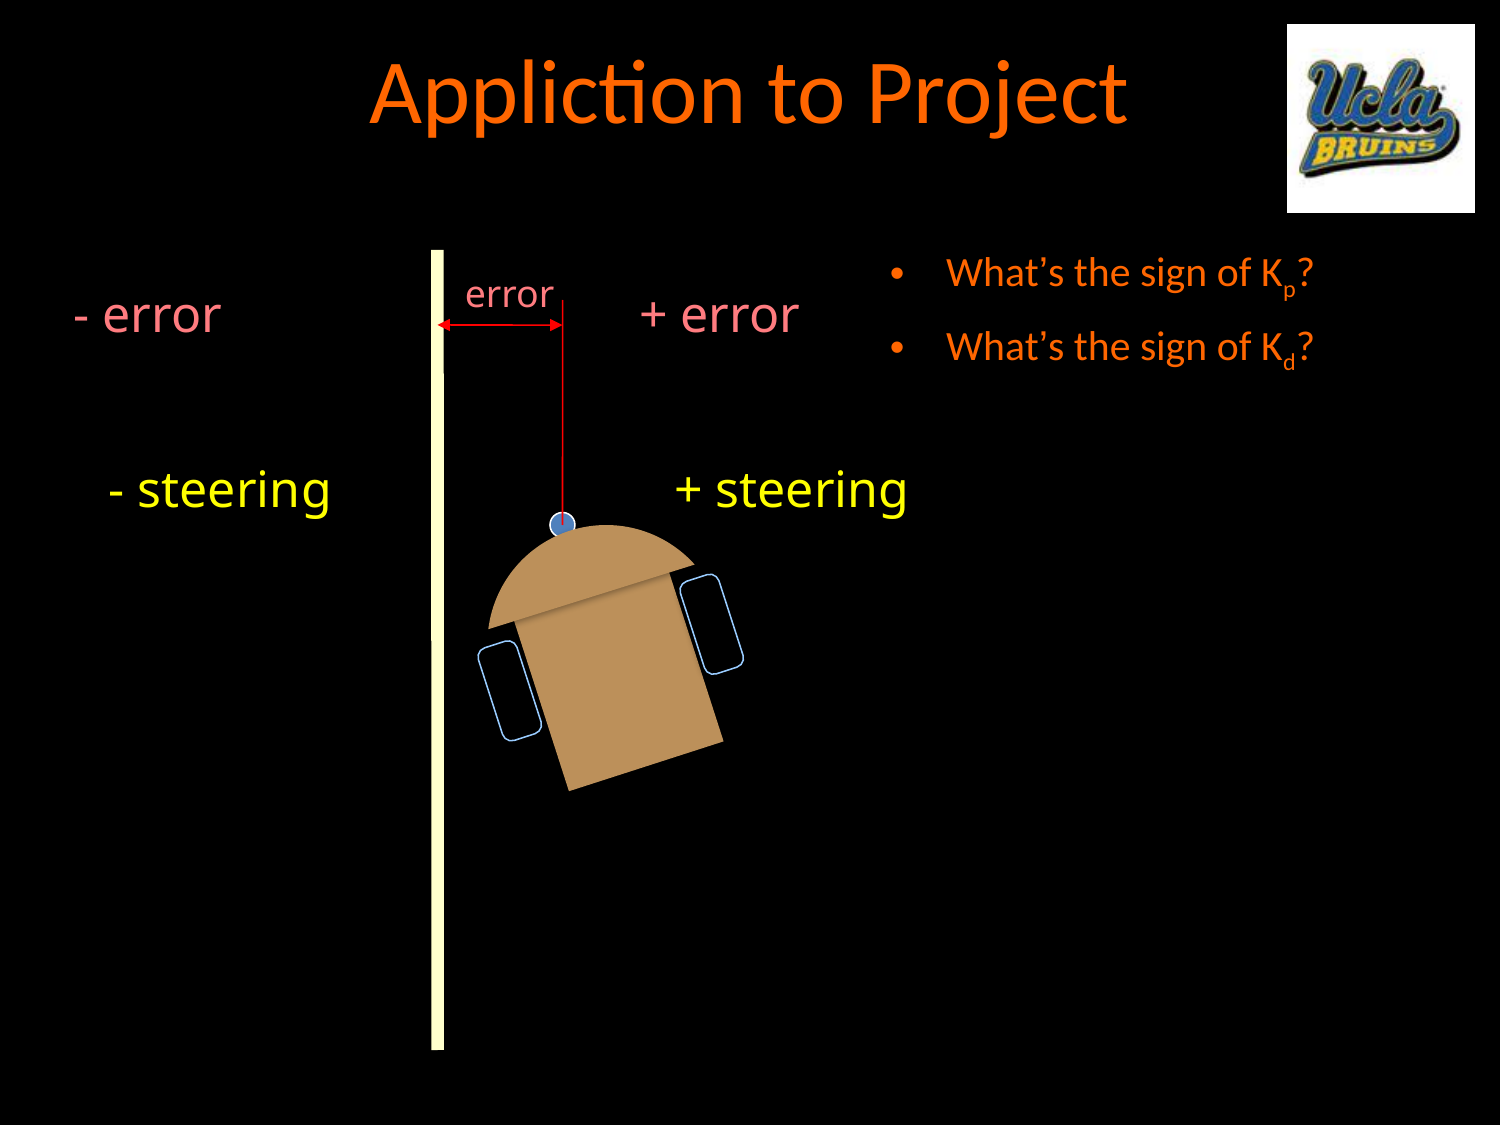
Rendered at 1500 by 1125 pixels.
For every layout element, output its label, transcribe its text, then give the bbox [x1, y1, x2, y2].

text_box - steering [94, 449, 347, 525]
text_box error [450, 262, 570, 323]
text_box Appliction to Project [112, 24, 1388, 163]
text_box + steering [659, 449, 925, 525]
picture [1287, 24, 1475, 213]
text_box + error [624, 274, 816, 350]
text_box [563, 512, 575, 523]
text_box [487, 524, 733, 772]
text_box What’s the sign of Kp? What’s the sign of Kd? [874, 237, 1388, 463]
text_box - error [59, 274, 238, 350]
text_box [437, 318, 563, 332]
text_box [550, 512, 562, 523]
